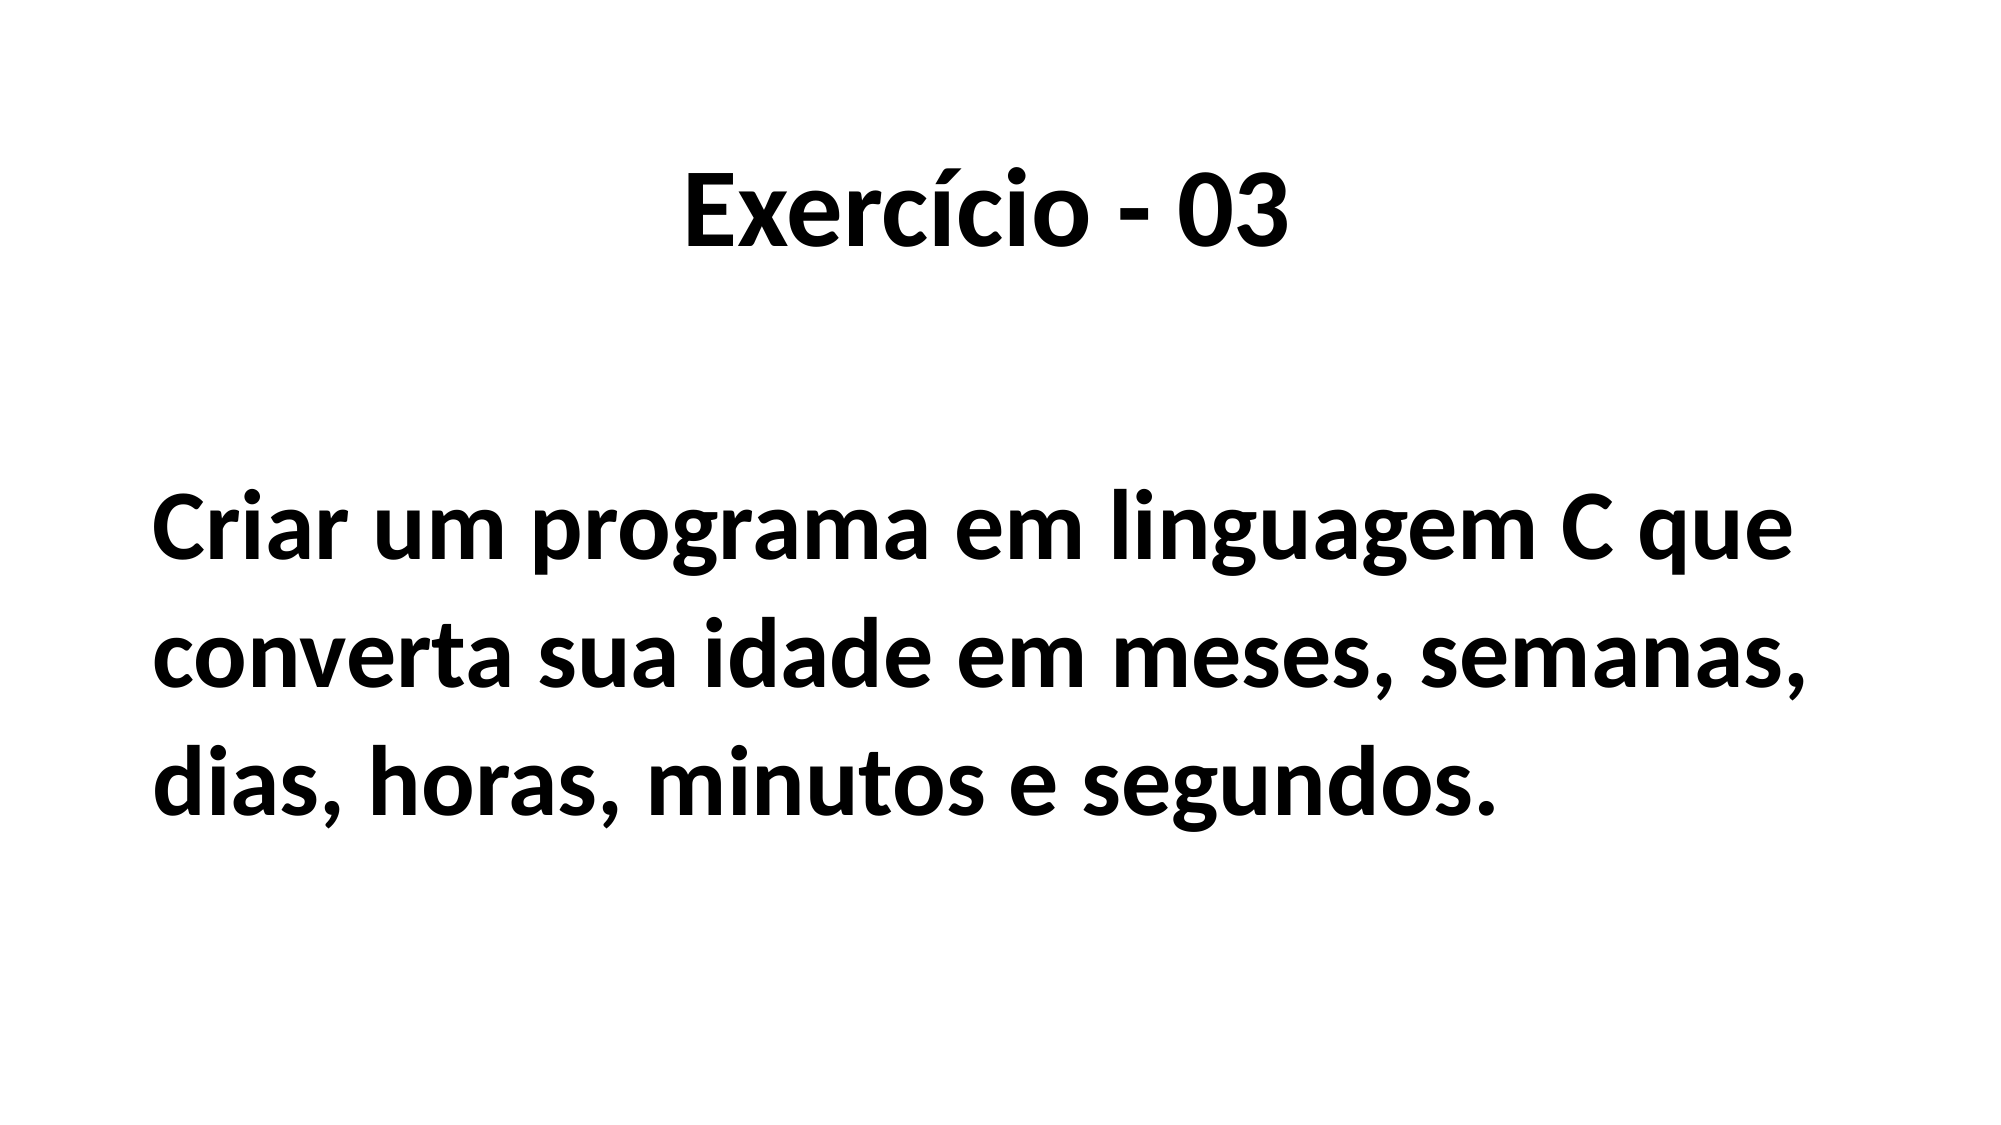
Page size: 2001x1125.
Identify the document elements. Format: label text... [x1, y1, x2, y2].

list Exercício - 03 Criar um programa em linguagem C que converta sua idade em meses, semanas, dias, horas, minutos e segundos. [137, 116, 1863, 1063]
